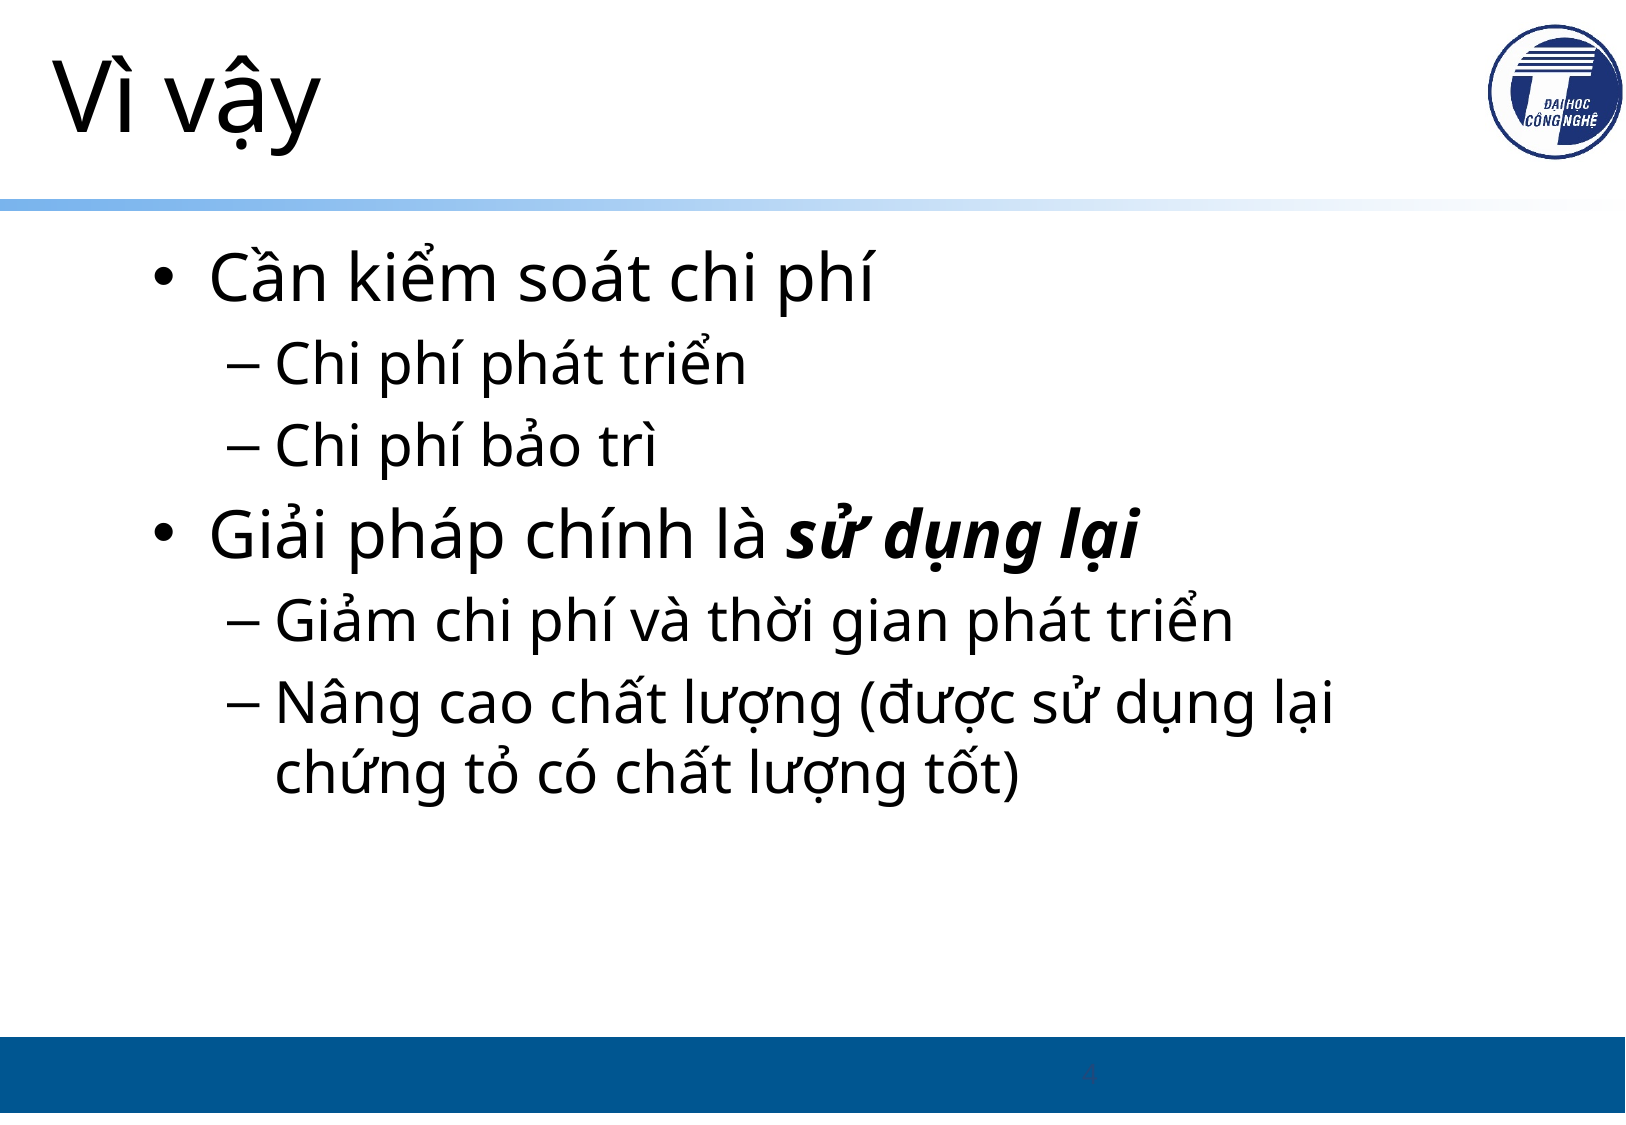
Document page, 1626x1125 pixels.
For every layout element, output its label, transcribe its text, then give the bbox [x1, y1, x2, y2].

list Cần kiểm soát chi phí Chi phí phát triển Chi phí bảo trì Giải pháp chính là sử dụng lại Giảm chi phí và thời gian phát triển Nâng cao chất lượng (được sử dụng lại chứng tỏ có chất lượng tốt) [137, 227, 1488, 1038]
picture [0, 1037, 1625, 1113]
picture [0, 199, 1625, 211]
picture [1500, 22, 1625, 162]
title Vì vậy [37, 0, 1500, 186]
slide_number 4 [537, 1042, 1113, 1103]
